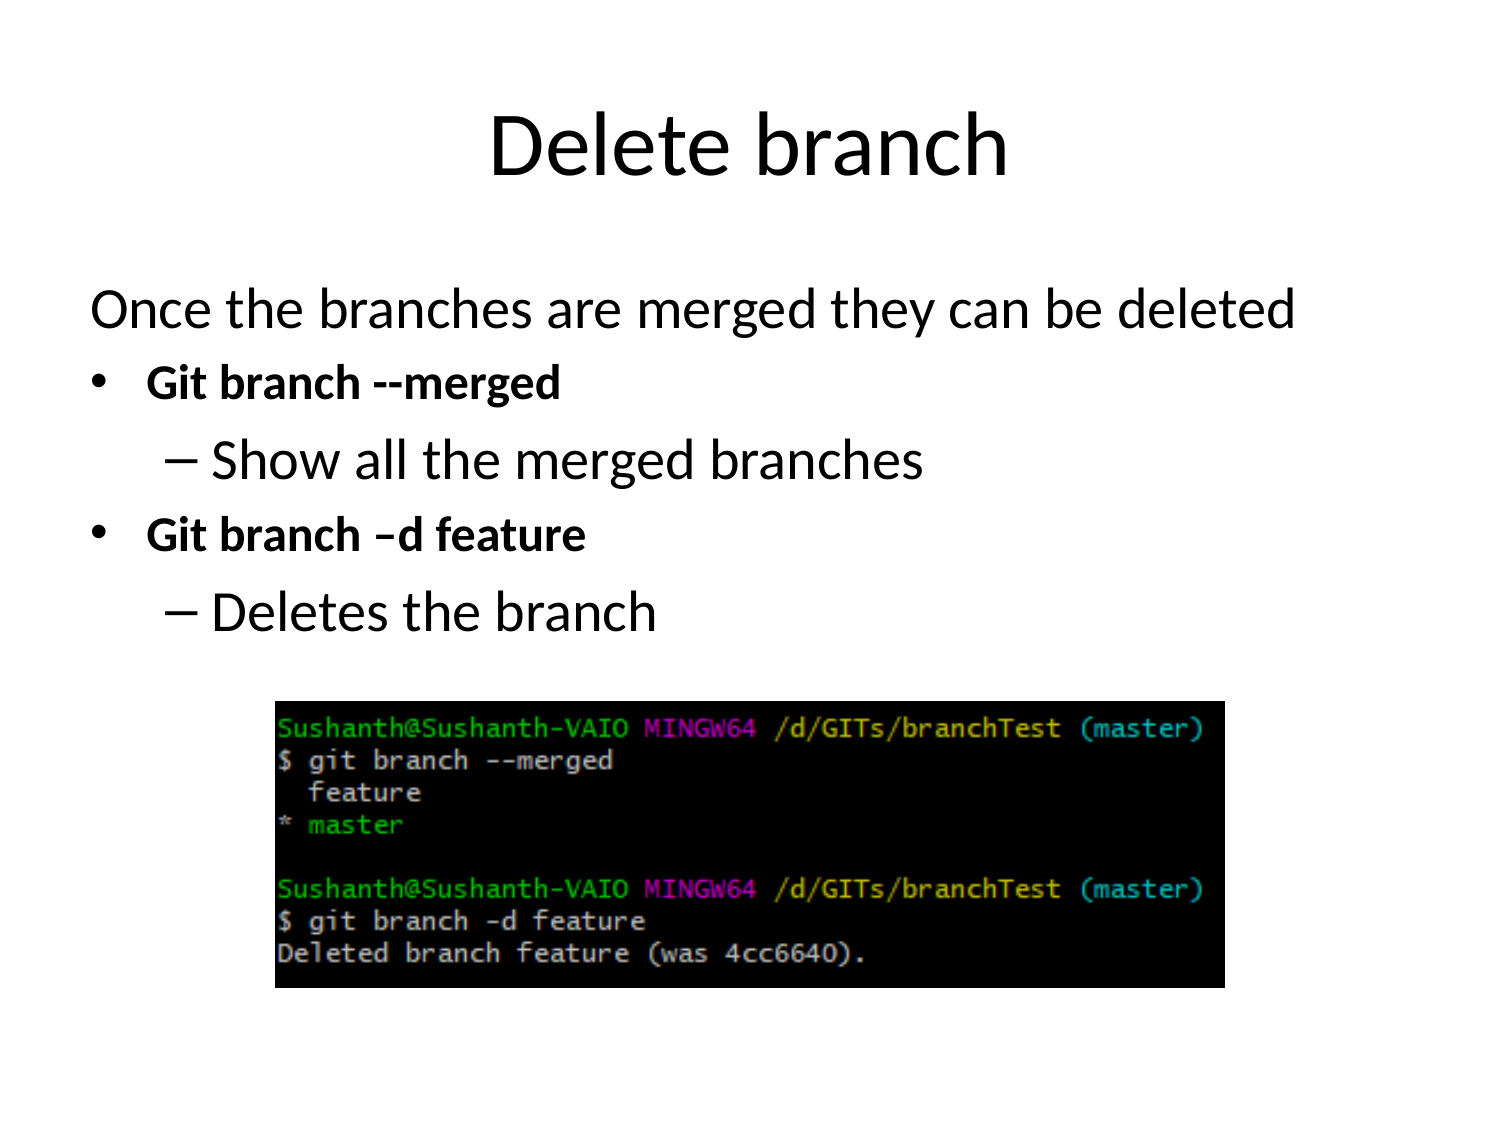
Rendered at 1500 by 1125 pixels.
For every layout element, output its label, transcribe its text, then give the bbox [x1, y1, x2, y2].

title Delete branch [75, 45, 1425, 233]
picture [274, 701, 1225, 988]
list Once the branches are merged they can be deleted Git branch --merged Show all the merged branches Git branch –d feature Deletes the branch [75, 262, 1425, 1005]
